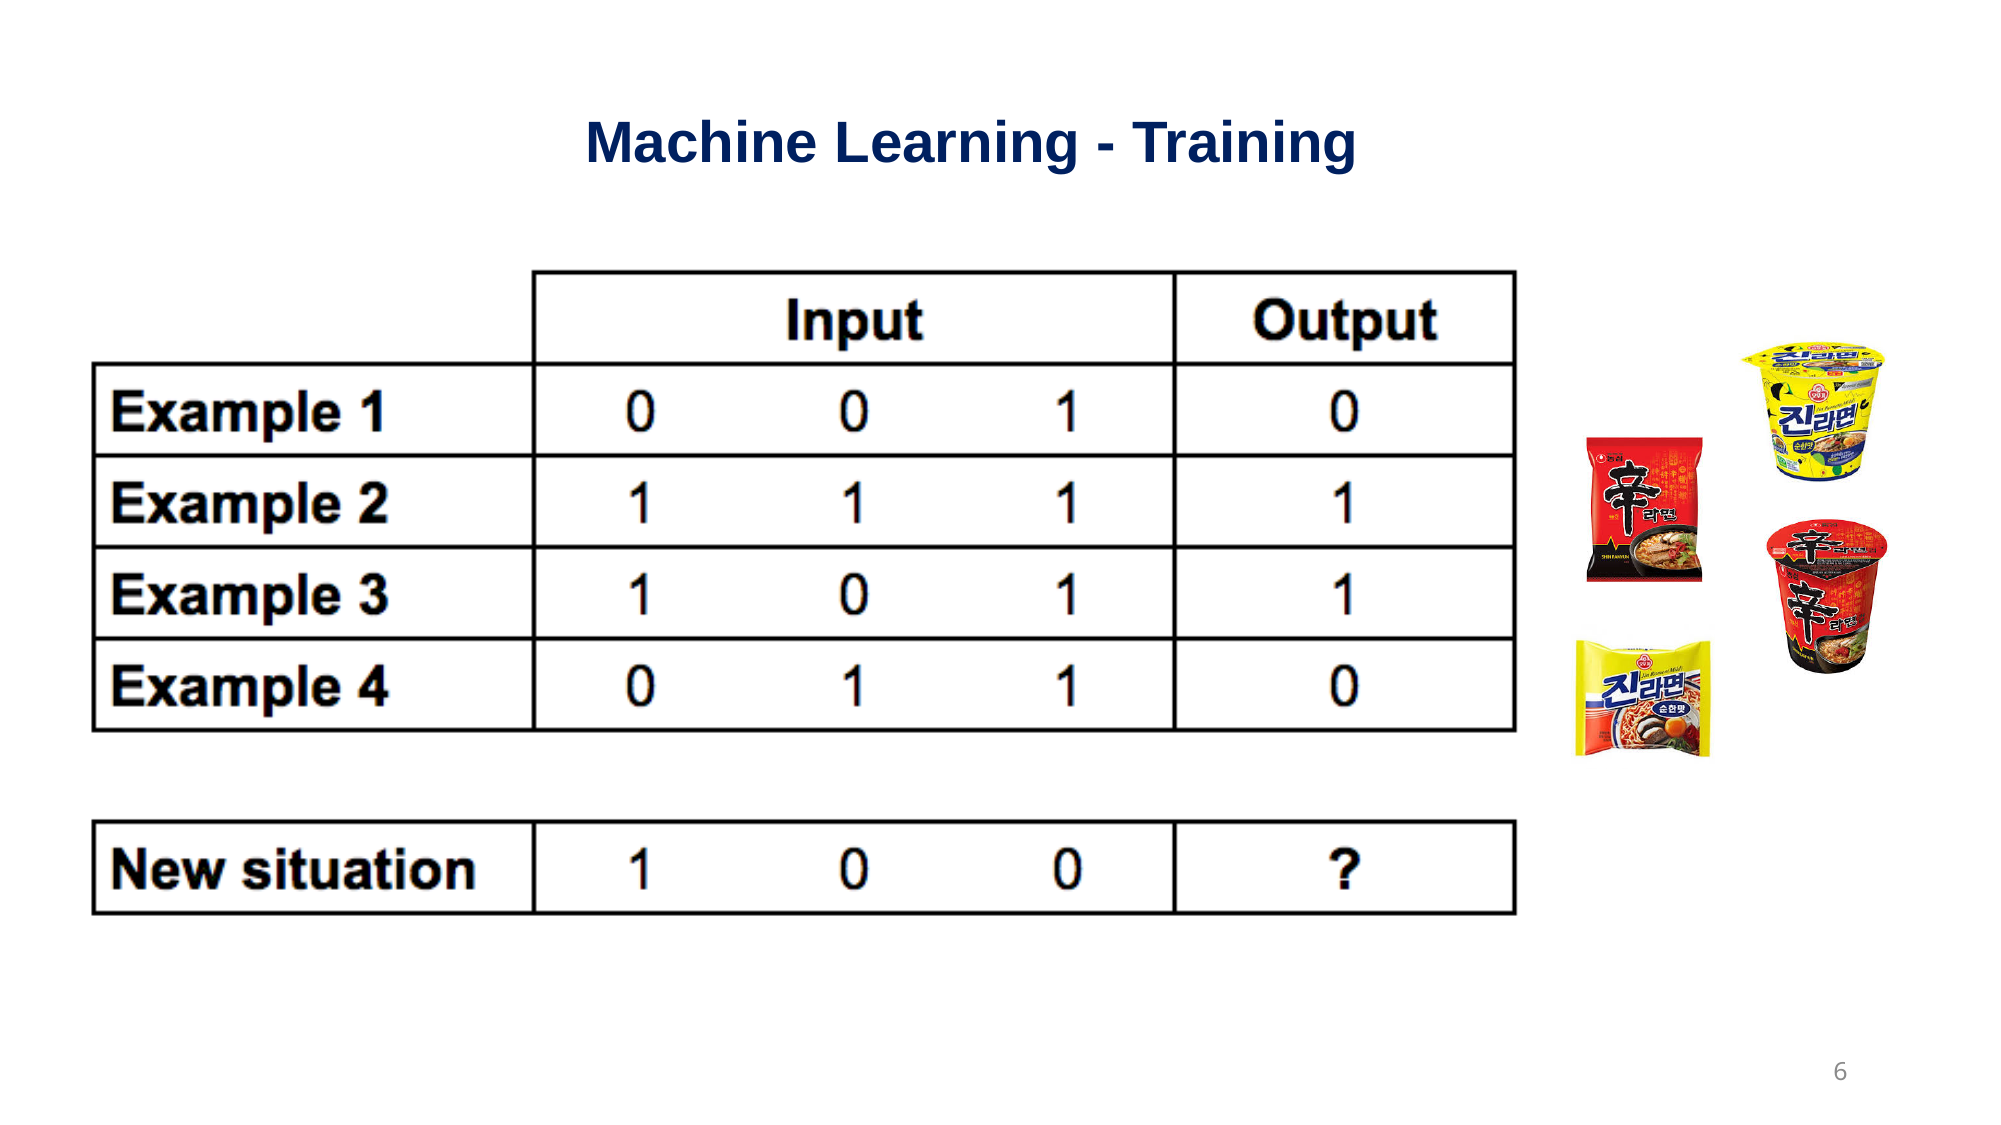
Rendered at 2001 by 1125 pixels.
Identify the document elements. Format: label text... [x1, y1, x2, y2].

text_box Machine Learning - Training [570, 96, 1375, 182]
picture [1732, 322, 1906, 496]
picture [1747, 516, 1906, 675]
slide_number 6 [1412, 1042, 1863, 1103]
picture [0, 200, 1719, 956]
